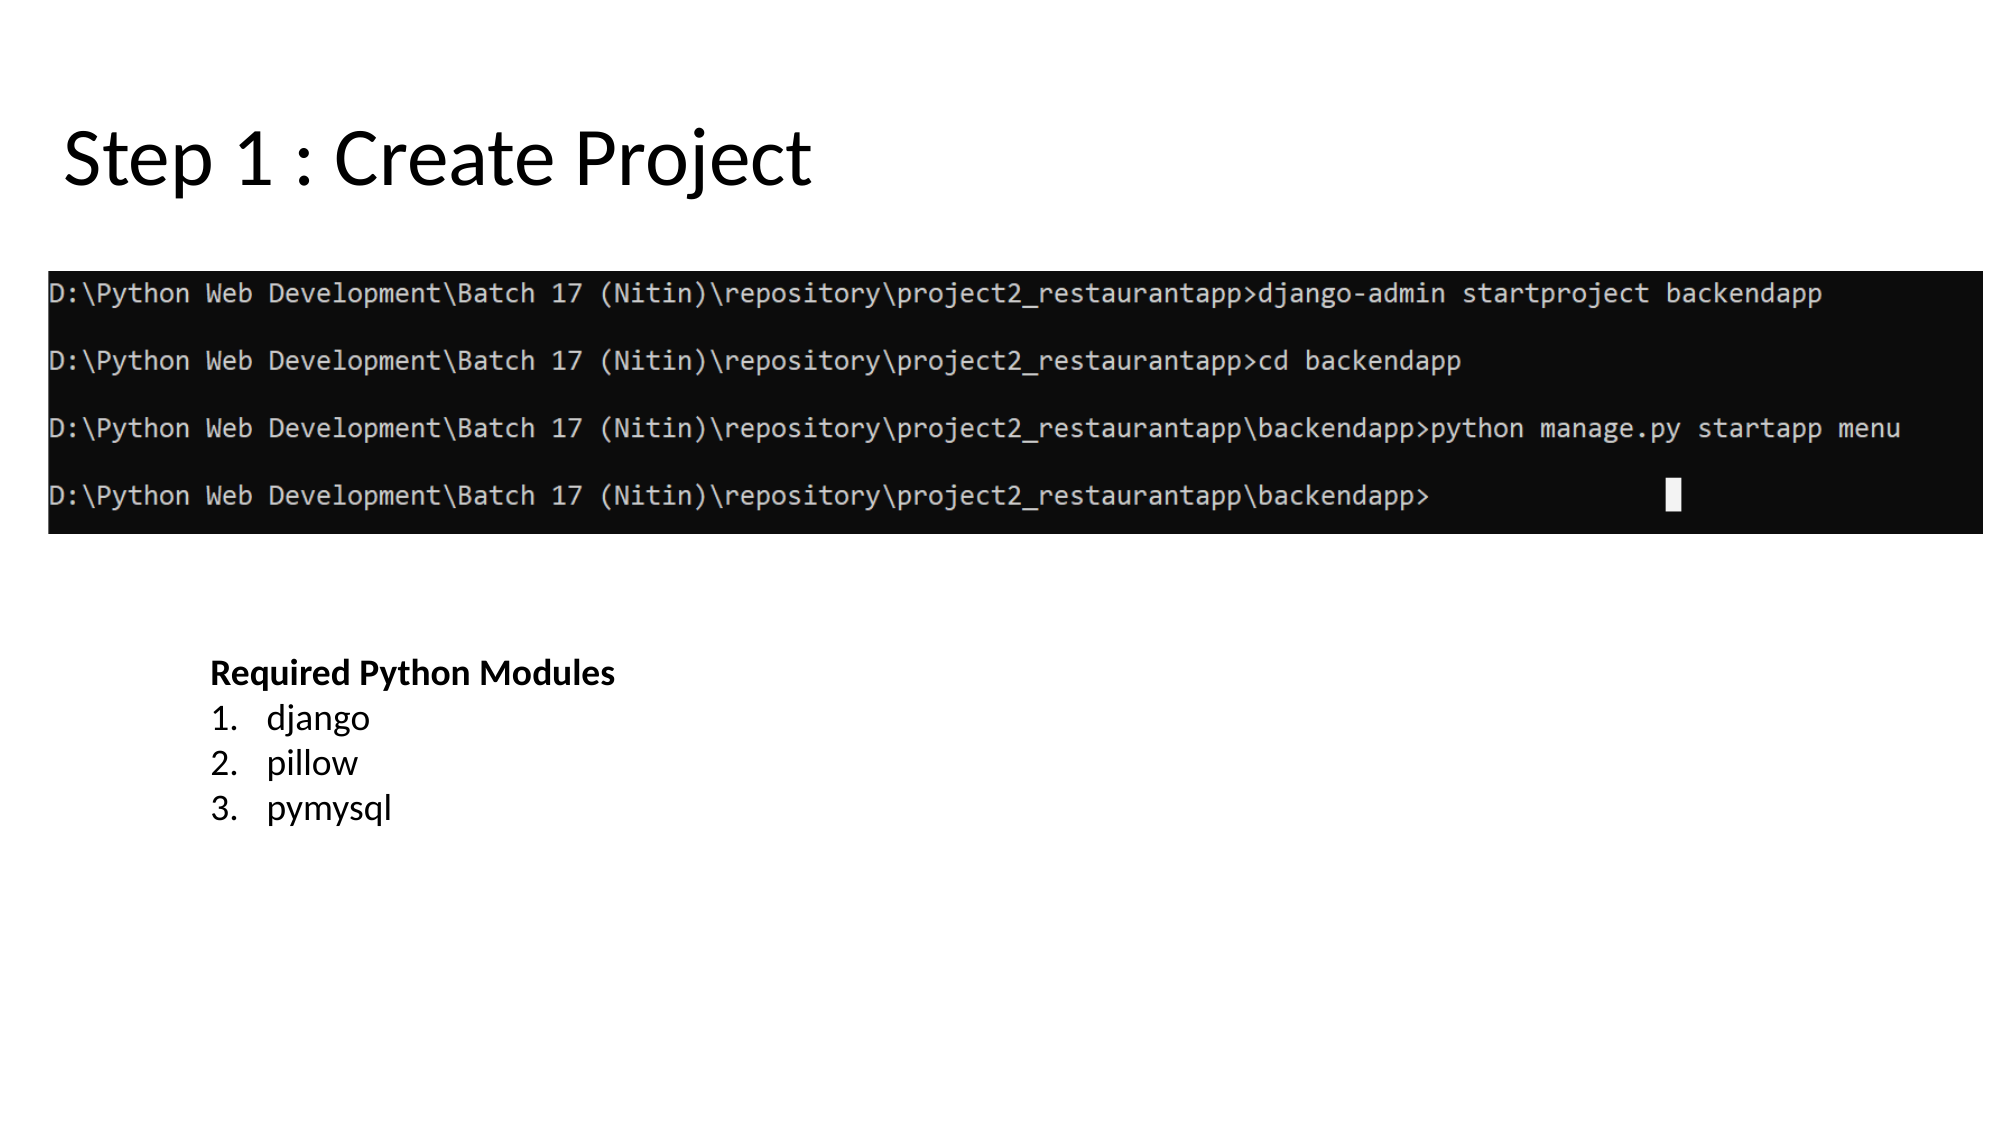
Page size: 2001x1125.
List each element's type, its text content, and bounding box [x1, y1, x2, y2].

picture [48, 271, 1983, 534]
text_box Step 1 : Create Project [48, 94, 1178, 210]
text_box Required Python Modules django pillow pymysql [195, 640, 1517, 836]
